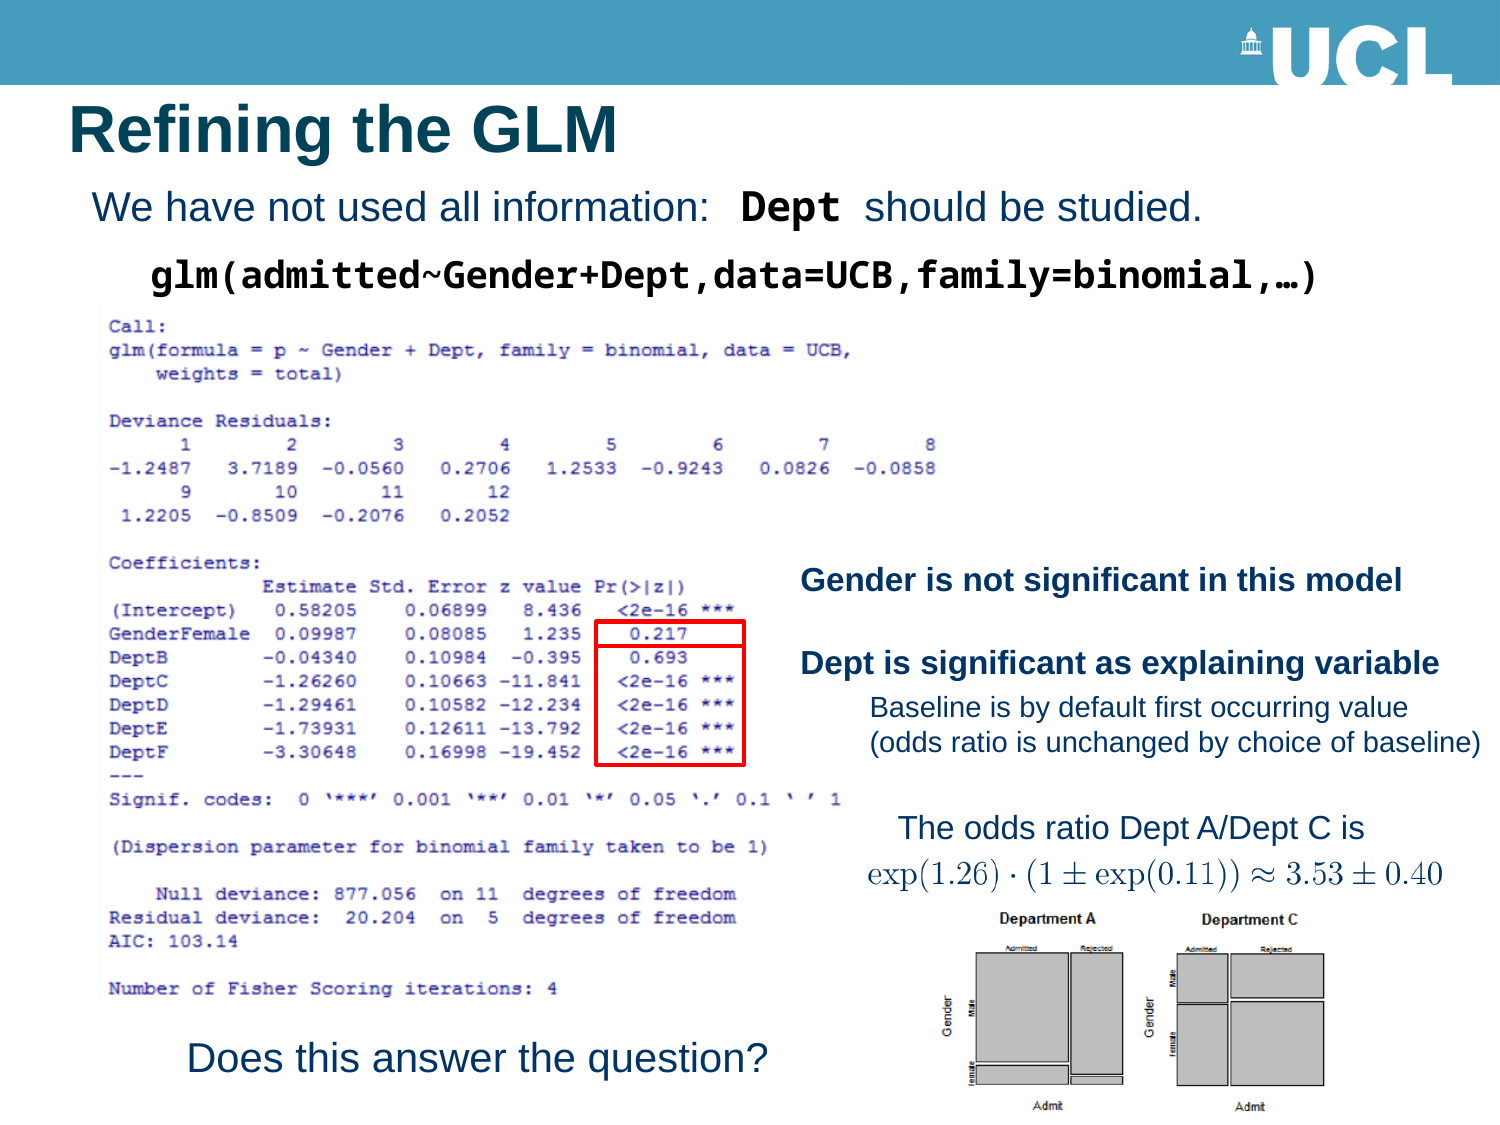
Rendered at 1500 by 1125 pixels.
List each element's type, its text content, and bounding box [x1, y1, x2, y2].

picture [0, 0, 1500, 85]
text_box Gender is not significant in this model [941, 550, 1458, 610]
picture [938, 902, 1130, 1115]
picture [100, 302, 1443, 1002]
text_box Does this answer the question? [171, 1023, 821, 1106]
text_box Dept should be studied. [726, 172, 1223, 256]
picture [1139, 906, 1330, 1117]
text_box glm(admitted~Gender+Dept,data=UCB,family=binomial,…) [135, 243, 1365, 303]
title Refining the GLM [53, 78, 1446, 197]
text_box Dept is significant as explaining variable [941, 633, 1500, 693]
text_box Baseline is by default first occurring value (odds ratio is unchanged by choice of baseline) [941, 693, 1500, 740]
text_box The odds ratio Dept A/Dept C is [941, 798, 1500, 858]
text_box We have not used all information: [76, 172, 726, 256]
